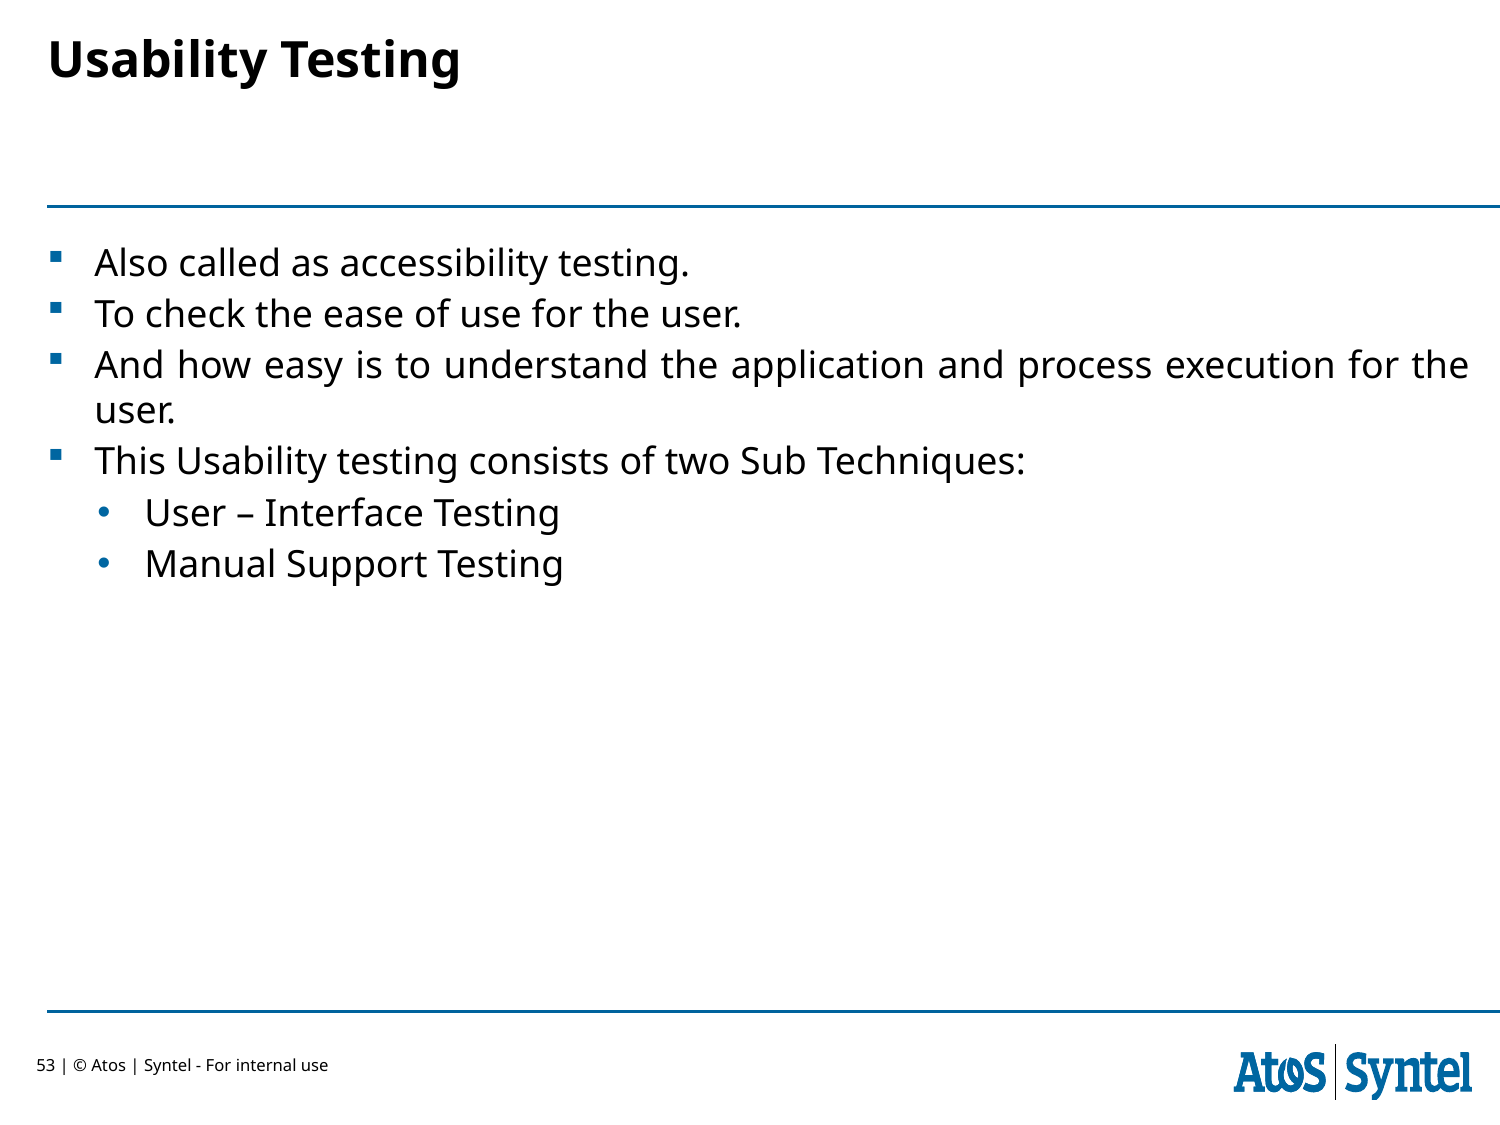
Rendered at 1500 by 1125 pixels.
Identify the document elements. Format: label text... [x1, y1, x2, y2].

list Usability Testing [47, 26, 1471, 185]
list Also called as accessibility testing. To check the ease of use for the user. And how easy is to understand the application and process execution for the user. This Usability testing consists of two Sub Techniques: User – Interface Testing Manual Support Testing [47, 238, 1471, 983]
